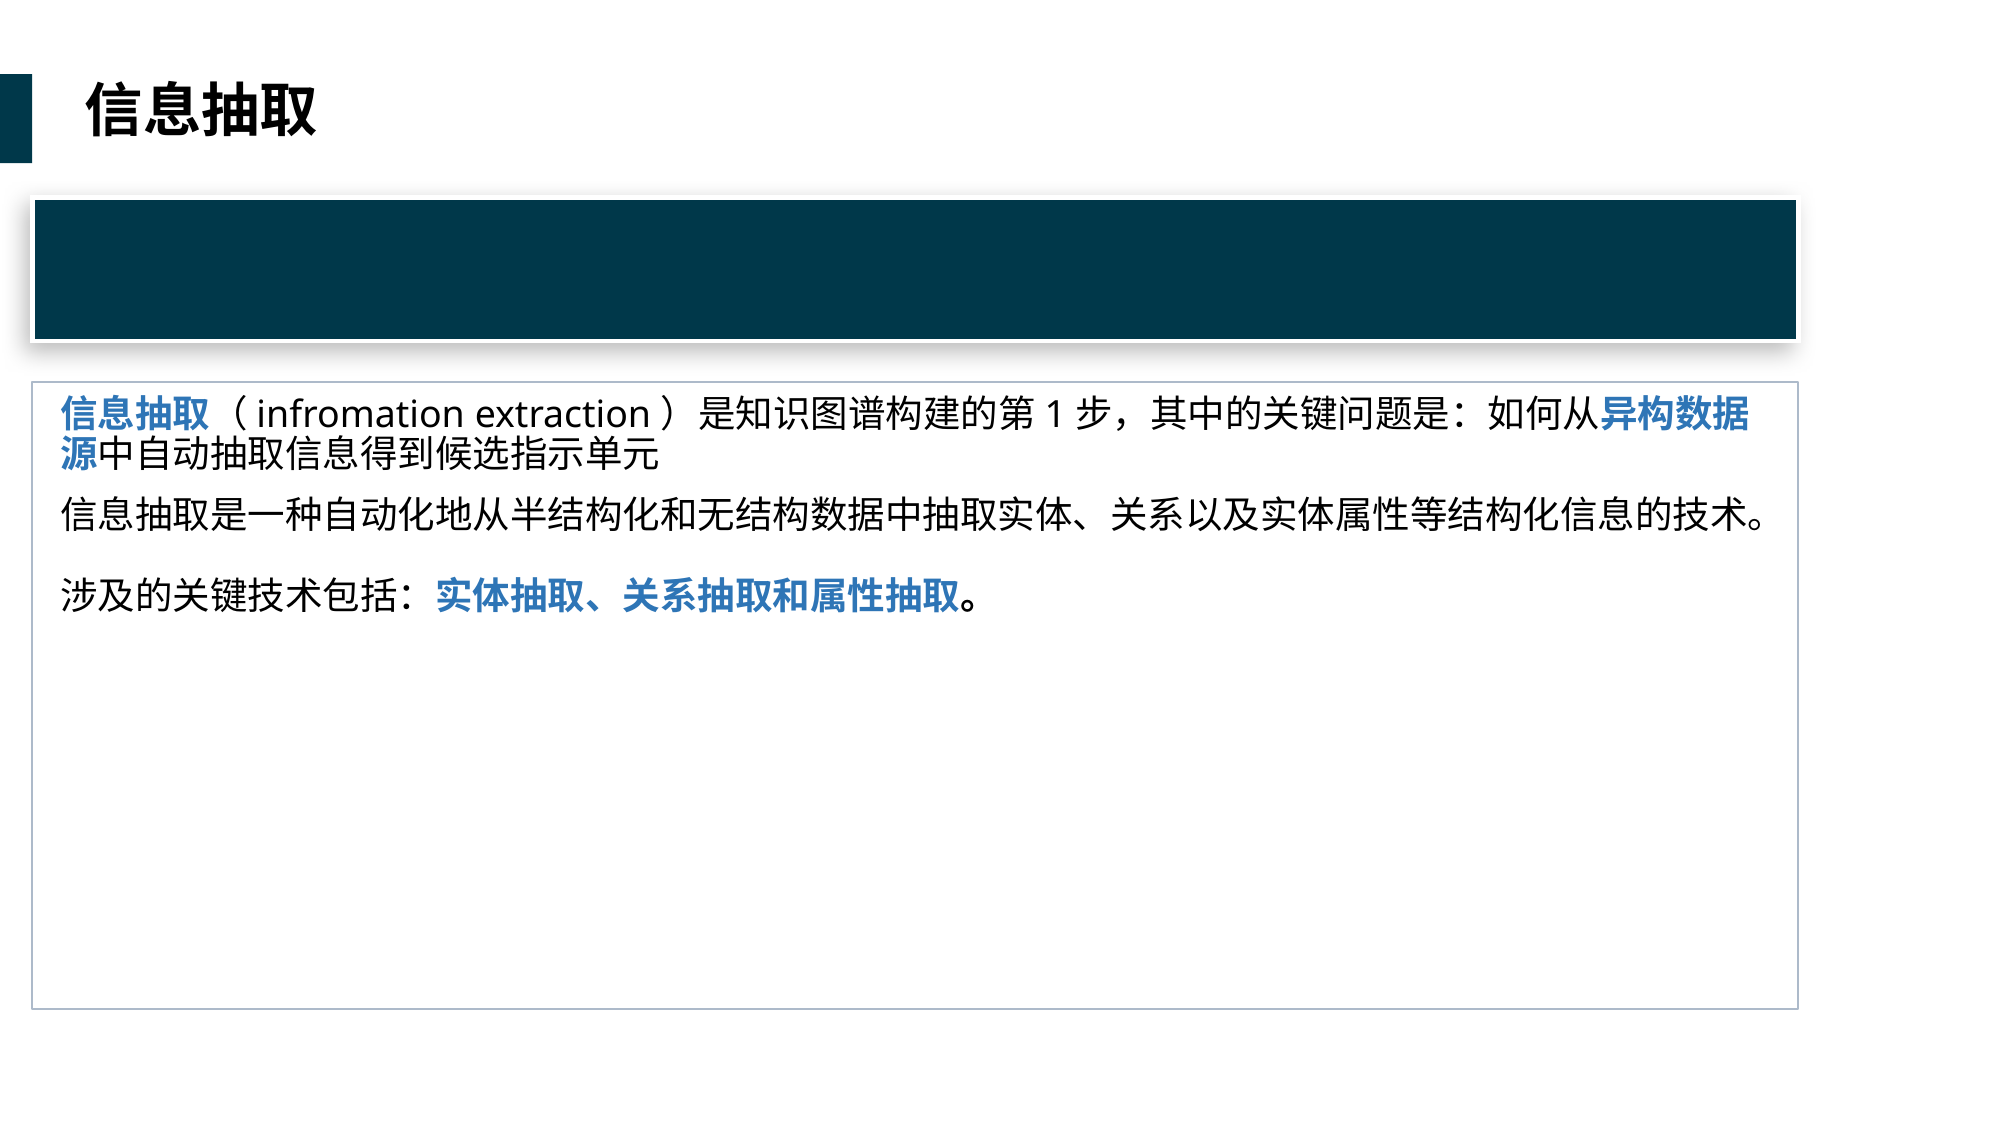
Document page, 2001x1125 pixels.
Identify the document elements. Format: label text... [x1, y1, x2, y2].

list 信息抽取（infromation extraction）是知识图谱构建的第1步，其中的关键问题是：如何从异构数据源中自动抽取信息得到候选指示单元 信息抽取是一种自动化地从半结构化和无结构数据中抽取实体、关系以及实体属性等结构化信息的技术。 涉及的关键技术包括：实体抽取、关系抽取和属性抽取。 [45, 387, 1784, 1000]
list 信息抽取 [70, 73, 792, 164]
